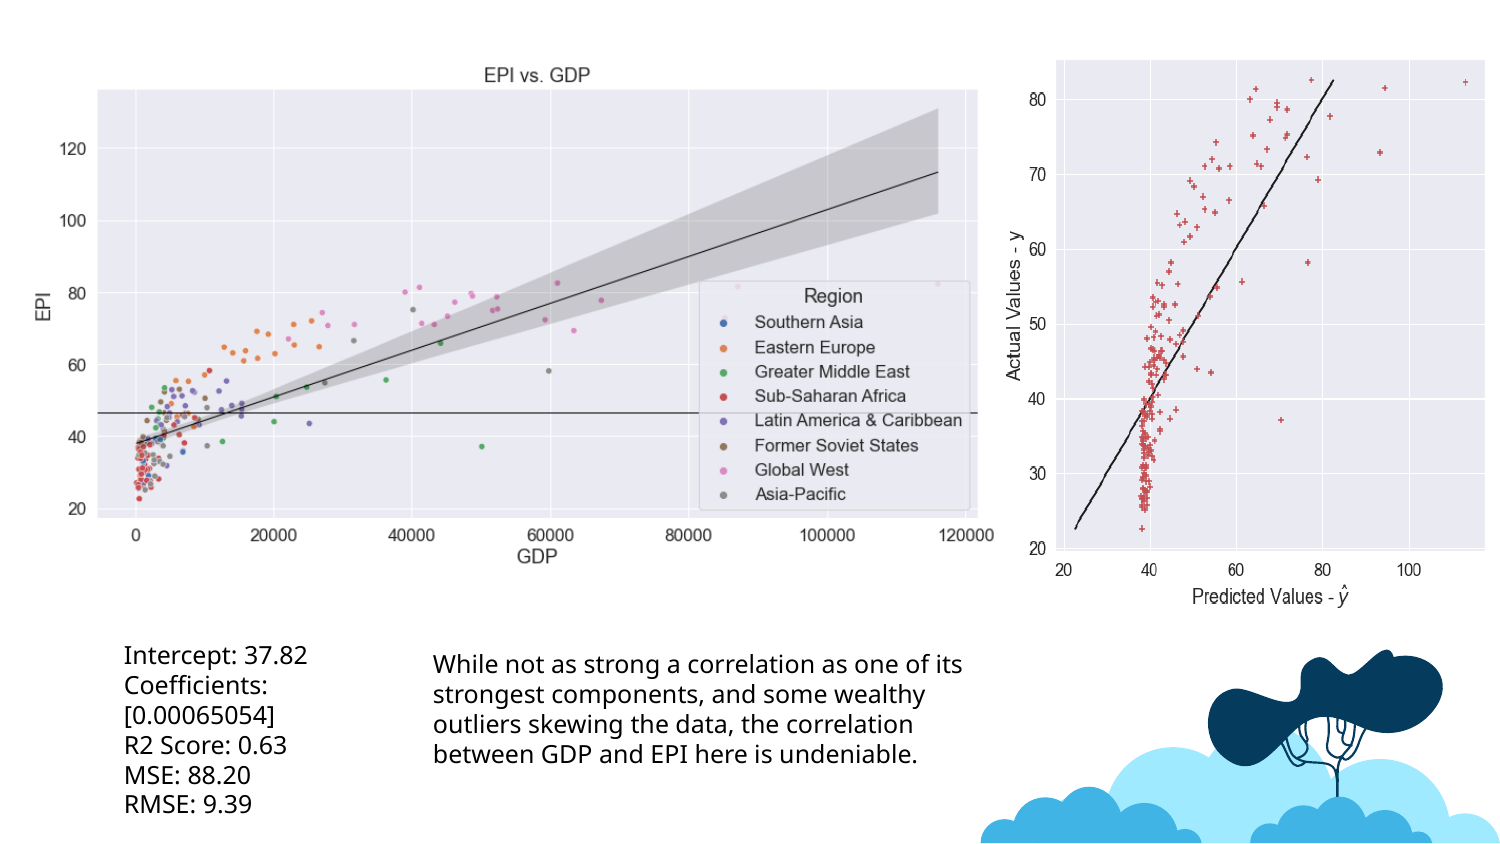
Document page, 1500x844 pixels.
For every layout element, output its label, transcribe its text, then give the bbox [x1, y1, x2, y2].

text_box Intercept: 37.82 Coefficients: [0.00065054] R2 Score: 0.63 MSE: 88.20 RMSE: 9.39 [109, 624, 430, 834]
text_box While not as strong a correlation as one of its strongest components, and some wealthy outliers skewing the data, the correlation between GDP and EPI here is undeniable. [417, 633, 1023, 784]
picture [27, 51, 1492, 620]
